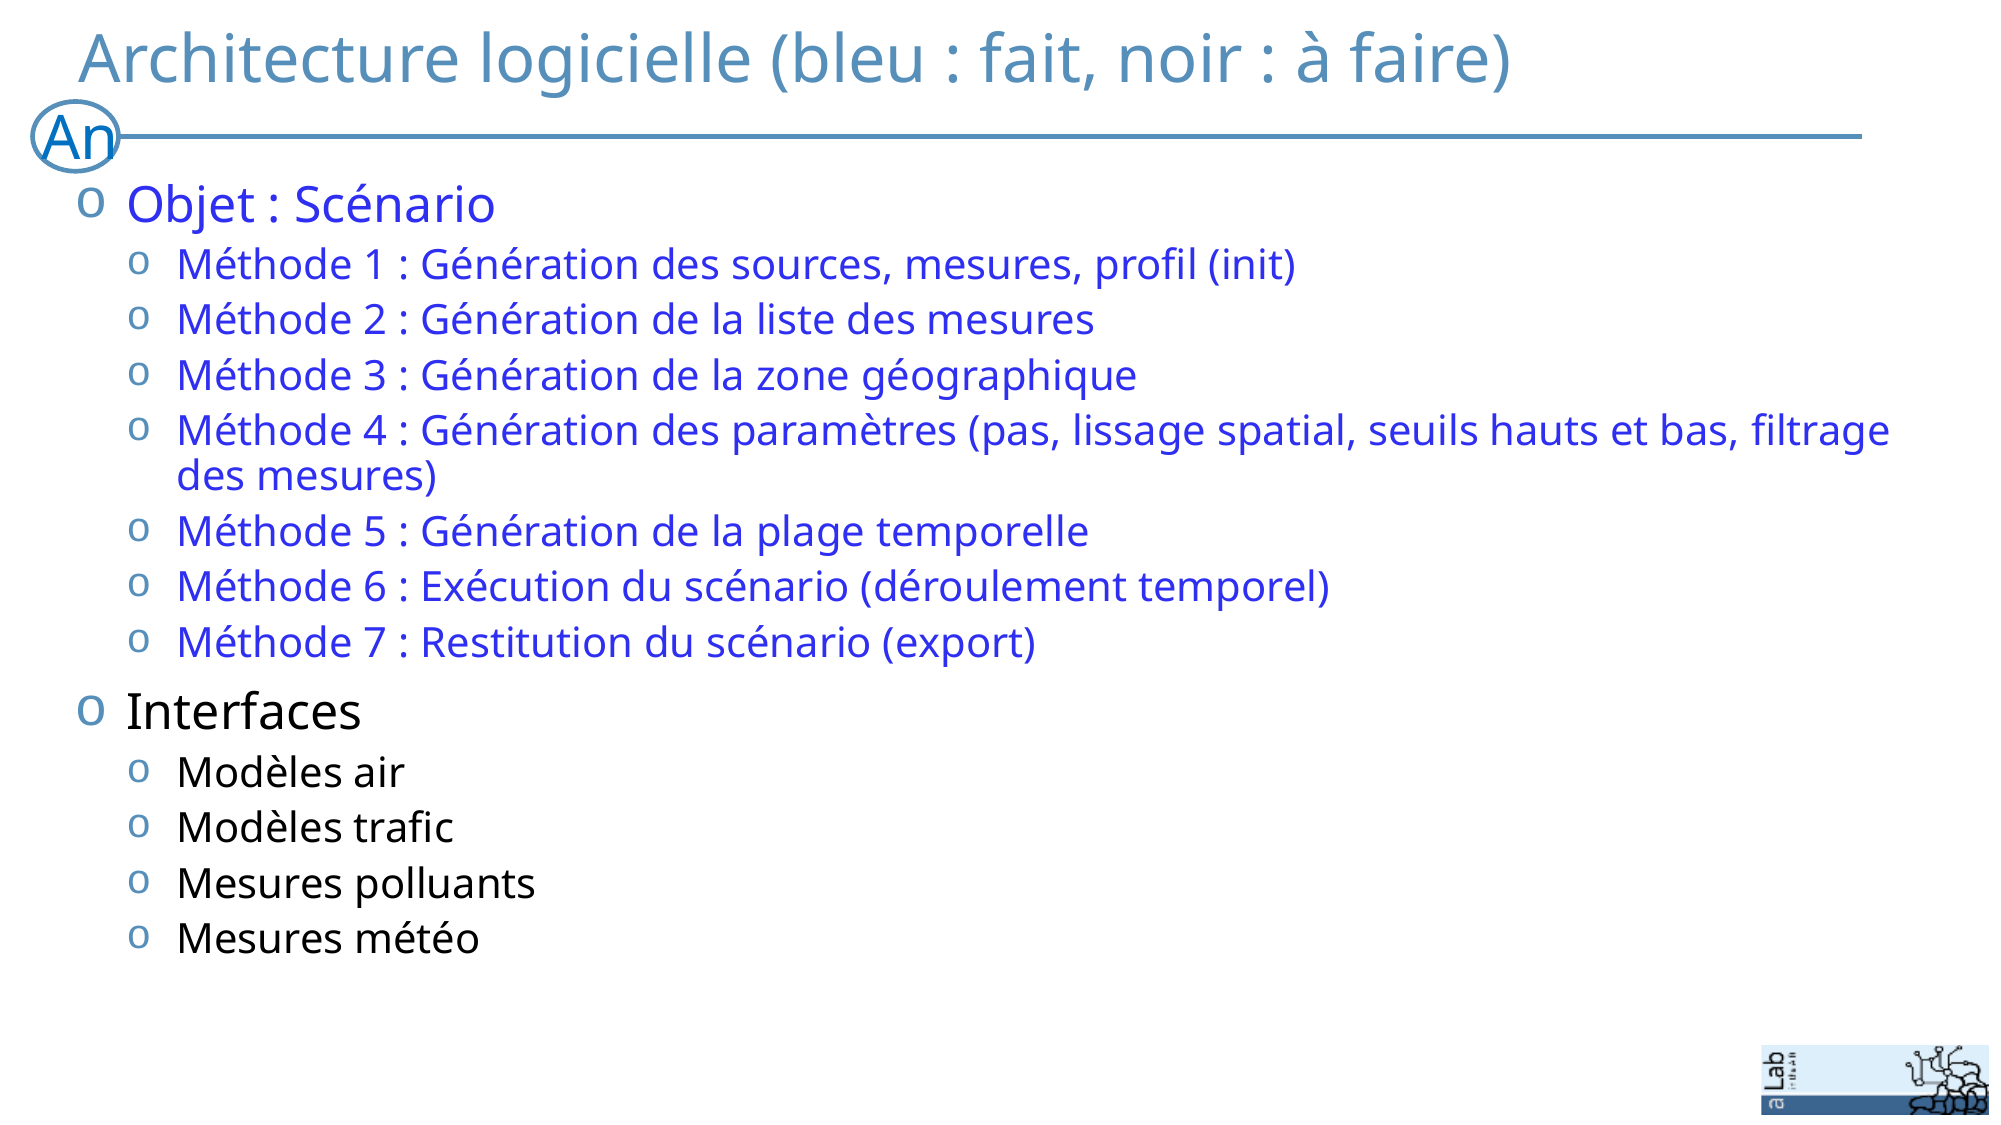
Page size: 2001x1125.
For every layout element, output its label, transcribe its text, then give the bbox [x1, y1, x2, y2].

title Architecture logicielle (bleu : fait, noir : à faire) [63, 7, 1911, 115]
picture [1975, 1045, 1989, 1115]
list An [26, 99, 164, 169]
list Objet : Scénario Méthode 1 : Génération des sources, mesures, profil (init) Méthode 2 : Génération de la liste des mesures Méthode 3 : Génération de la zone géographique Méthode 4 : Génération des paramètres (pas, lissage spatial, seuils hauts et bas, filtrage des mesures) Méthode 5 : Génération de la plage temporelle Méthode 6 : Exécution du scénario (déroulement temporel) Méthode 7 : Restitution du scénario (export) Interfaces Modèles air Modèles trafic Mesures polluants Mesures météo [59, 171, 1975, 1125]
